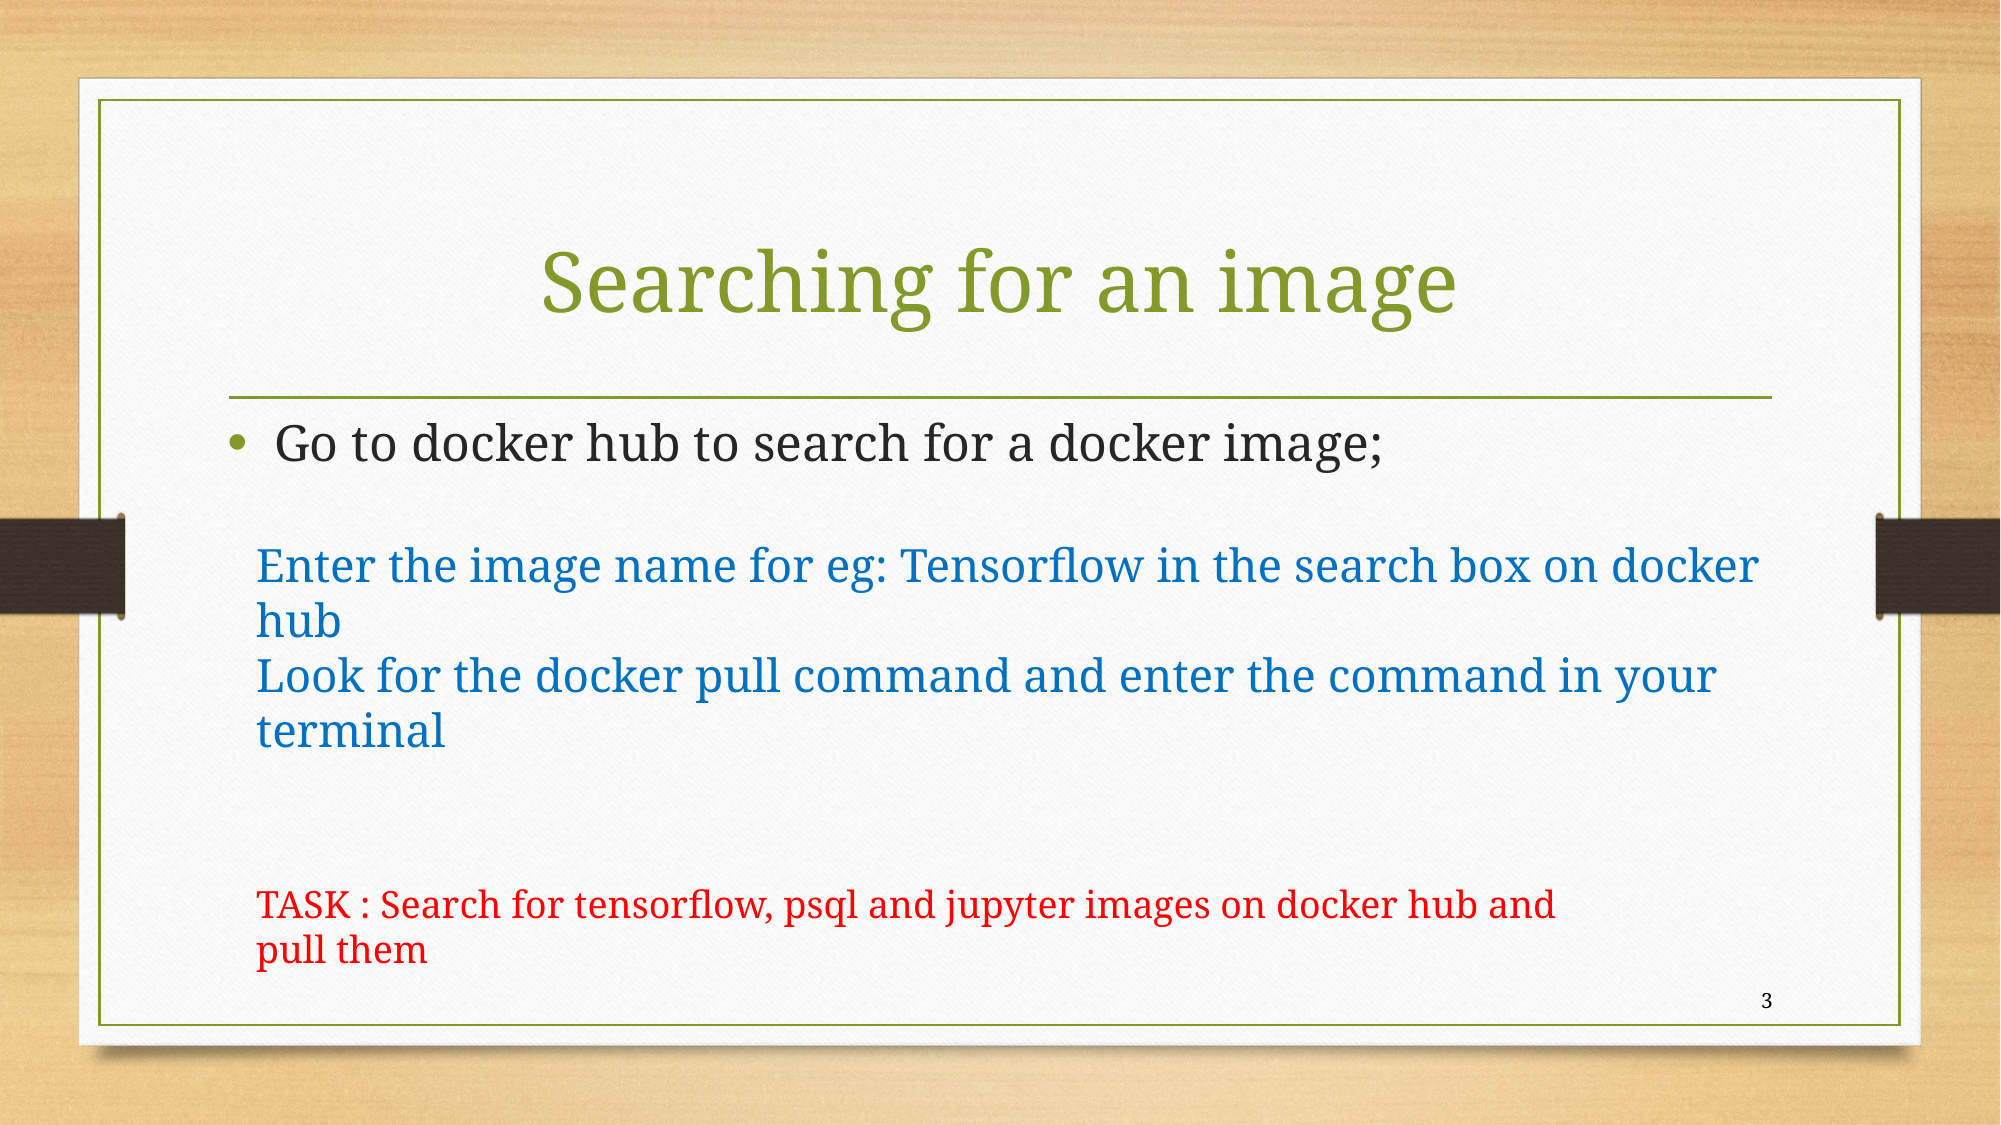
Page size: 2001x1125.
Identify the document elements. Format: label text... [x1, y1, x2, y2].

text_box Enter the image name for eg: Tensorflow in the search box on docker hub Look for the docker pull command and enter the command in your terminal [241, 528, 1801, 764]
list Go to docker hub to search for a docker image; [212, 403, 1830, 949]
picture [0, 0, 2001, 1125]
slide_number 2 [1698, 979, 1788, 1025]
text_box TASK : Search for tensorflow, psql and jupyter images on docker hub and pull them [241, 873, 1594, 979]
text_box Searching for an image [525, 221, 1475, 337]
